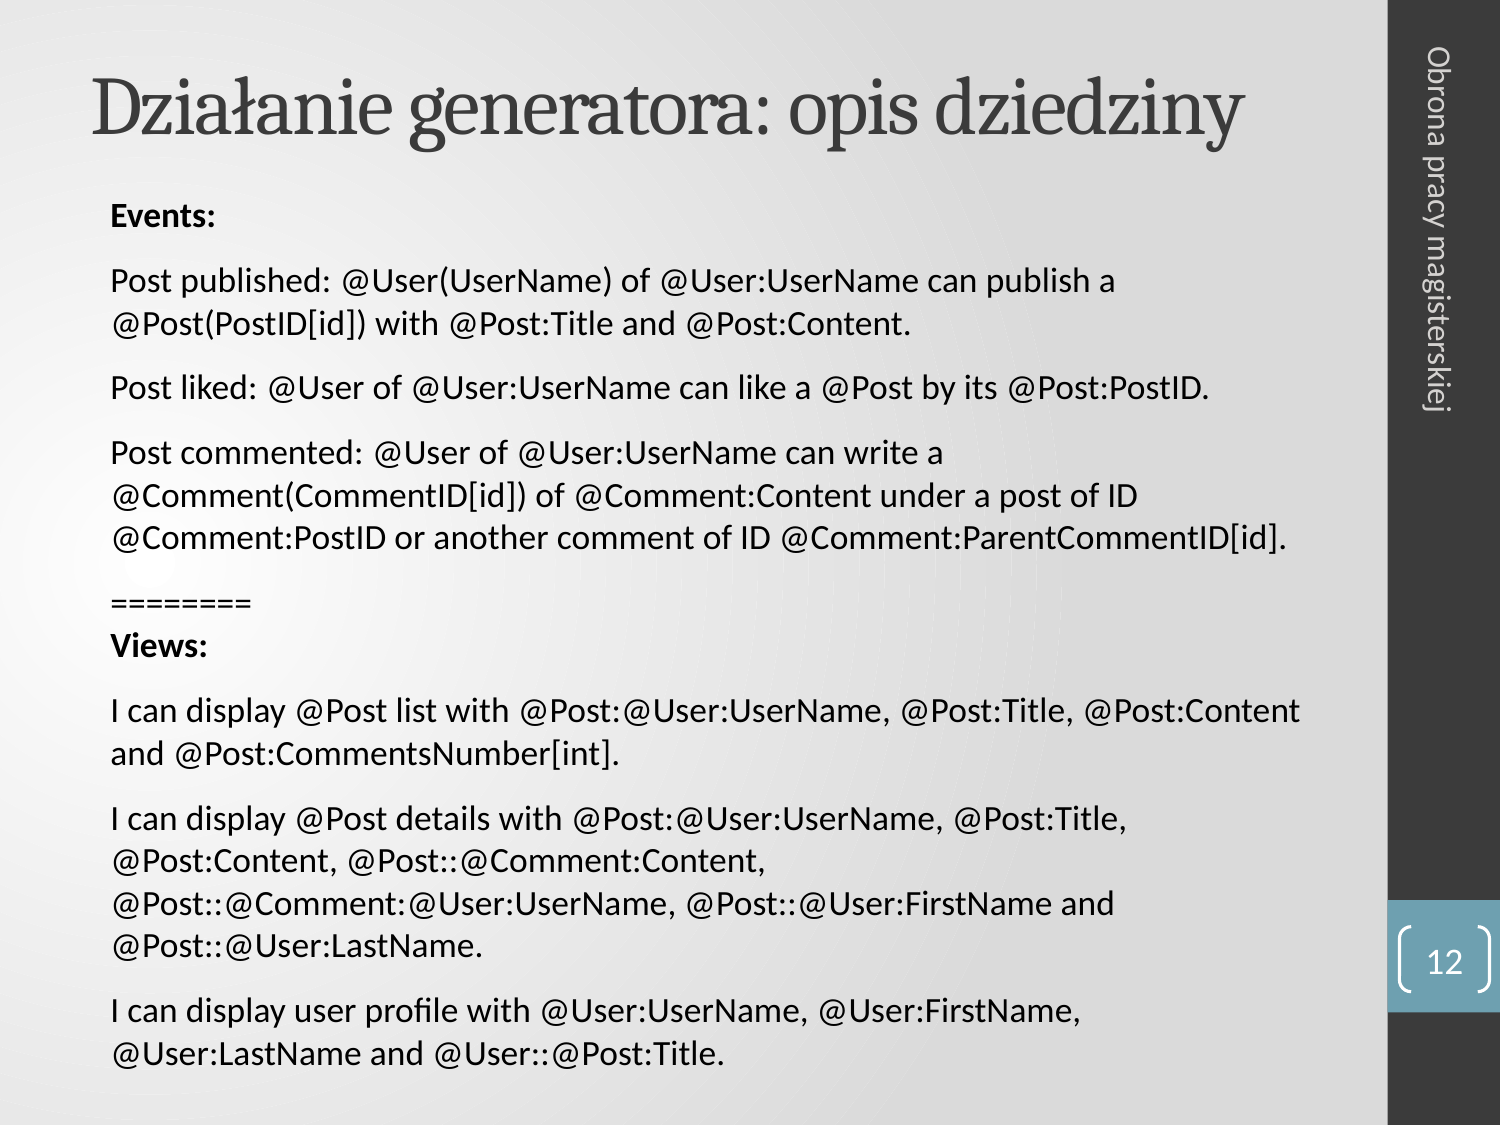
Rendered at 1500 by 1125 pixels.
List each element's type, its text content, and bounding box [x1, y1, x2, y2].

title Działanie generatora: opis dziedziny [75, 7, 1325, 195]
list Events: Post published: @User(UserName) of @User:UserName can publish a @Post(PostID[id]) with @Post:Title and @Post:Content. Post liked: @User of @User:UserName can like a @Post by its @Post:PostID. Post commented: @User of @User:UserName can write a @Comment(CommentID[id]) of @Comment:Content under a post of ID @Comment:PostID or another comment of ID @Comment:ParentCommentID[id]. ======== Views: I can display @Post list with @Post:@User:UserName, @Post:Title, @Post:Content and @Post:CommentsNumber[int]. I can display @Post details with @Post:@User:UserName, @Post:Title, @Post:Content, @Post::@Comment:Content, @Post::@Comment:@User:UserName, @Post::@User:FirstName and @Post::@User:LastName. I can display user profile with @User:UserName, @User:FirstName, @User:LastName and @User::@Post:Title. [76, 184, 1327, 1071]
footer Obrona pracy magisterskiej [1411, 30, 1472, 634]
slide_number 12 [1397, 925, 1492, 994]
